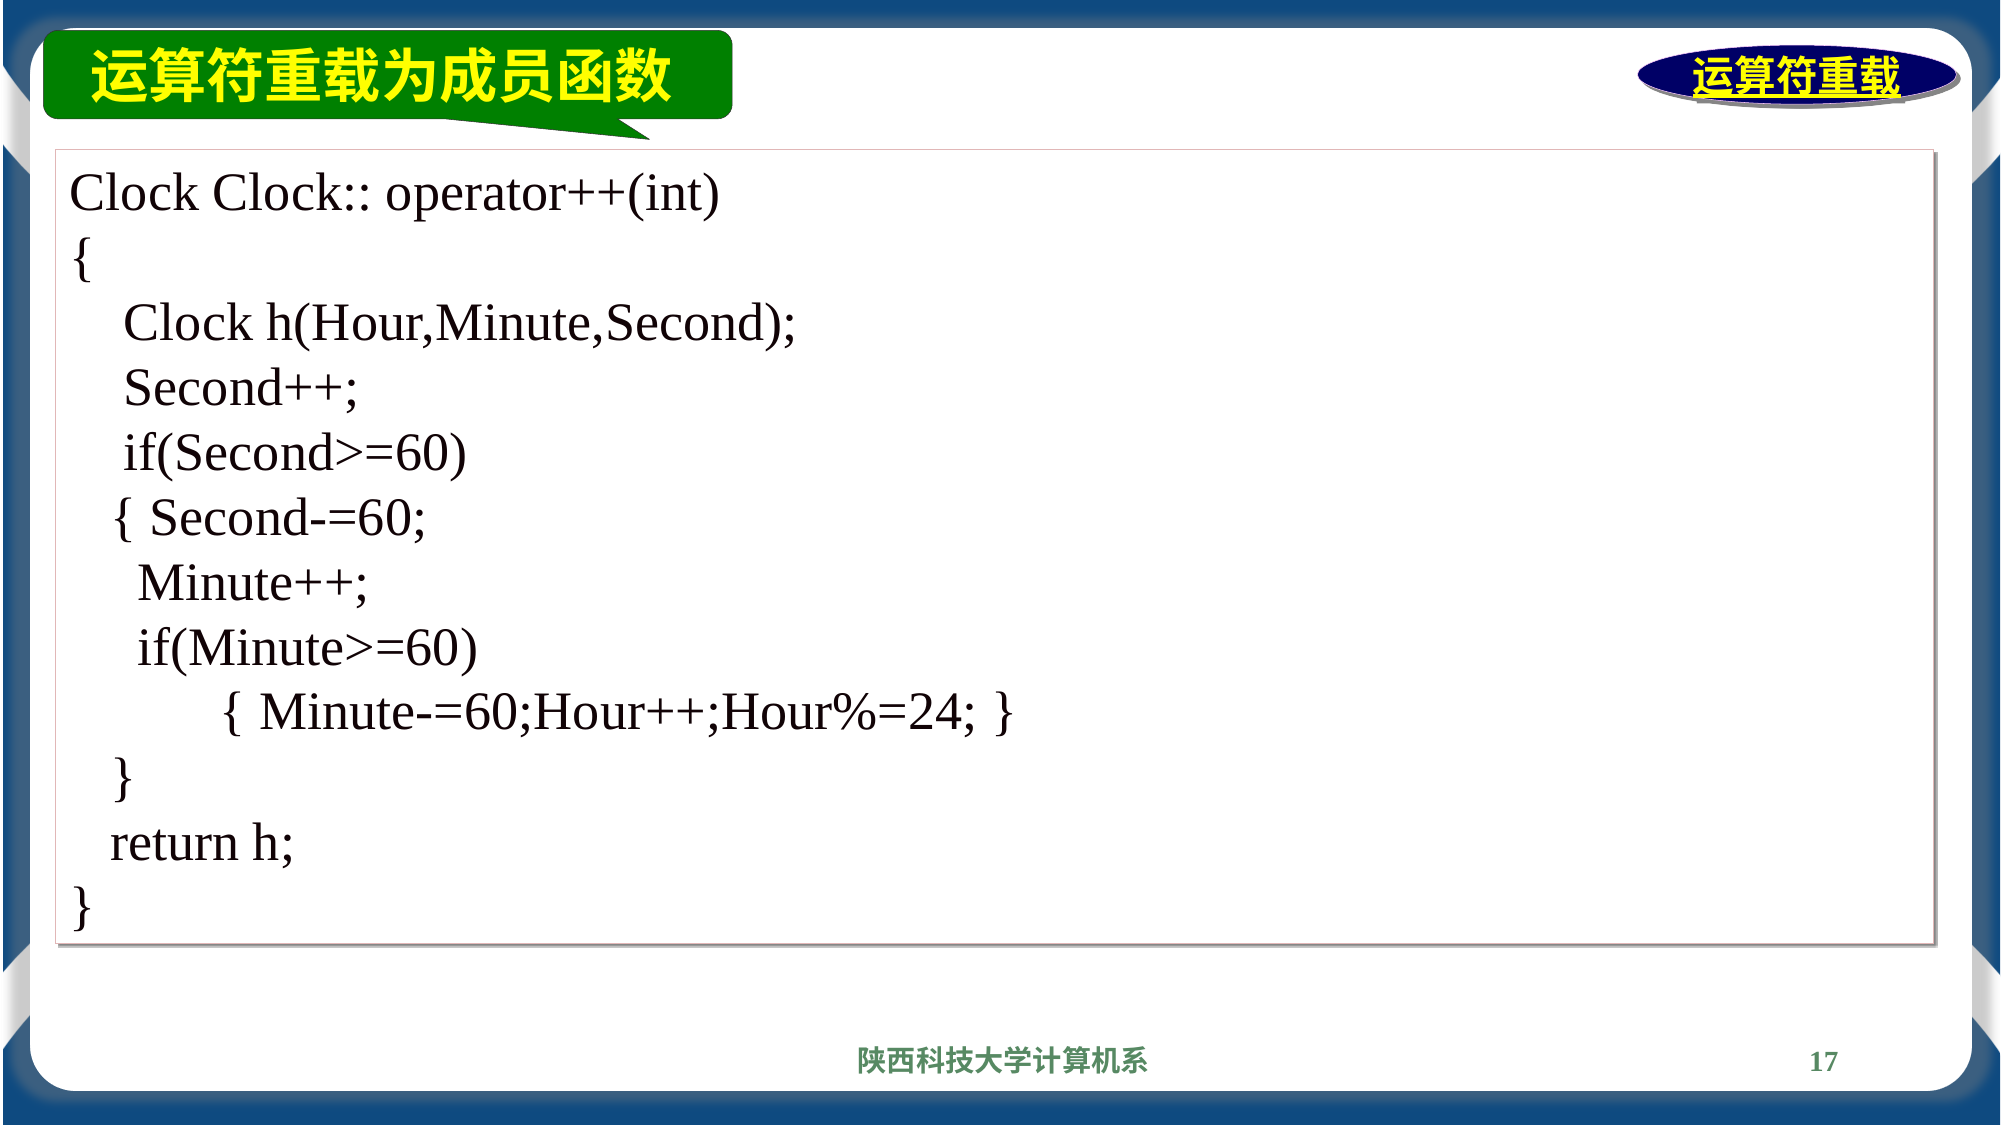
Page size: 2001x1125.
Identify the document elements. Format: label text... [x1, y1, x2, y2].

slide_number 17 [1436, 1034, 1854, 1096]
picture [0, 0, 2001, 1125]
text_box 运算符重载为成员函数 [43, 30, 733, 140]
text_box 运算符重载 [1637, 45, 1957, 105]
text_box Clock Clock:: operator++(int) { Clock h(Hour,Minute,Second); Second++; if(Second>=60) { Second-=60; Minute++; if(Minute>=60) { Minute-=60;Hour++;Hour%=24; } } return h; } [54, 148, 1934, 944]
footer 陕西科技大学计算机系 [686, 1034, 1321, 1096]
